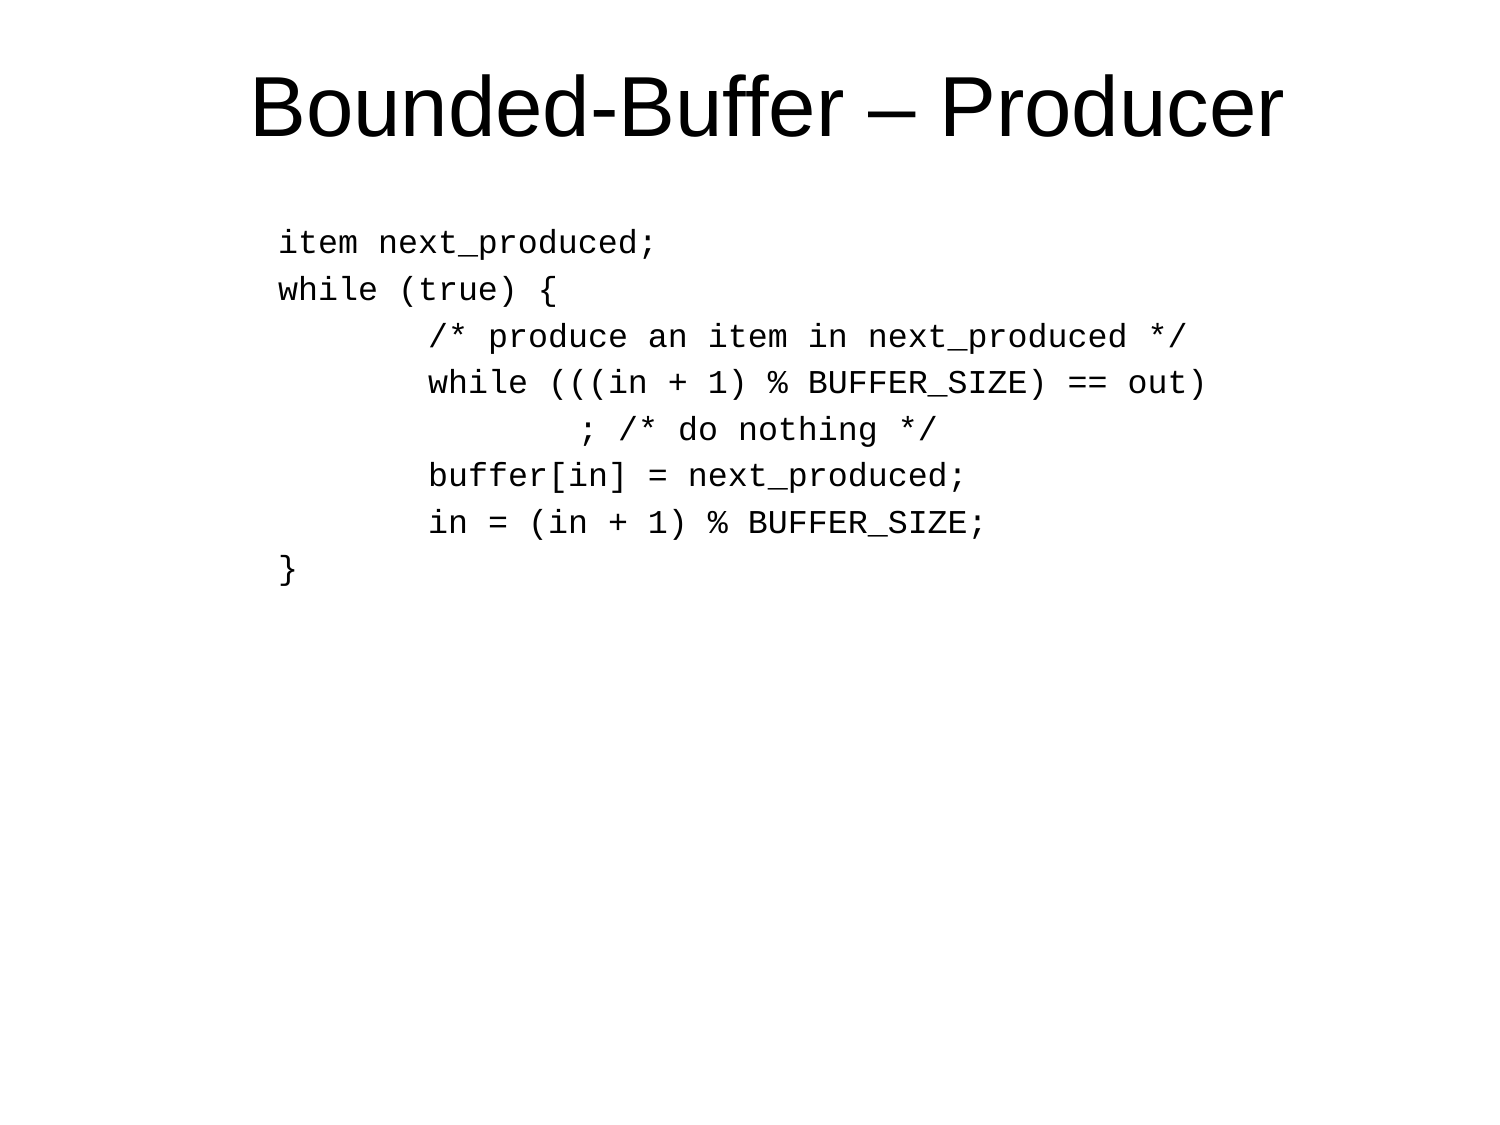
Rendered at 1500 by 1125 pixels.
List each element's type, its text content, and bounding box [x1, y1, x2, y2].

list item next_produced; while (true) { /* produce an item in next_produced */ while (((in + 1) % BUFFER_SIZE) == out) ; /* do nothing */ buffer[in] = next_produced; in = (in + 1) % BUFFER_SIZE; } [263, 166, 1402, 902]
title Bounded-Buffer – Producer [147, 42, 1390, 161]
